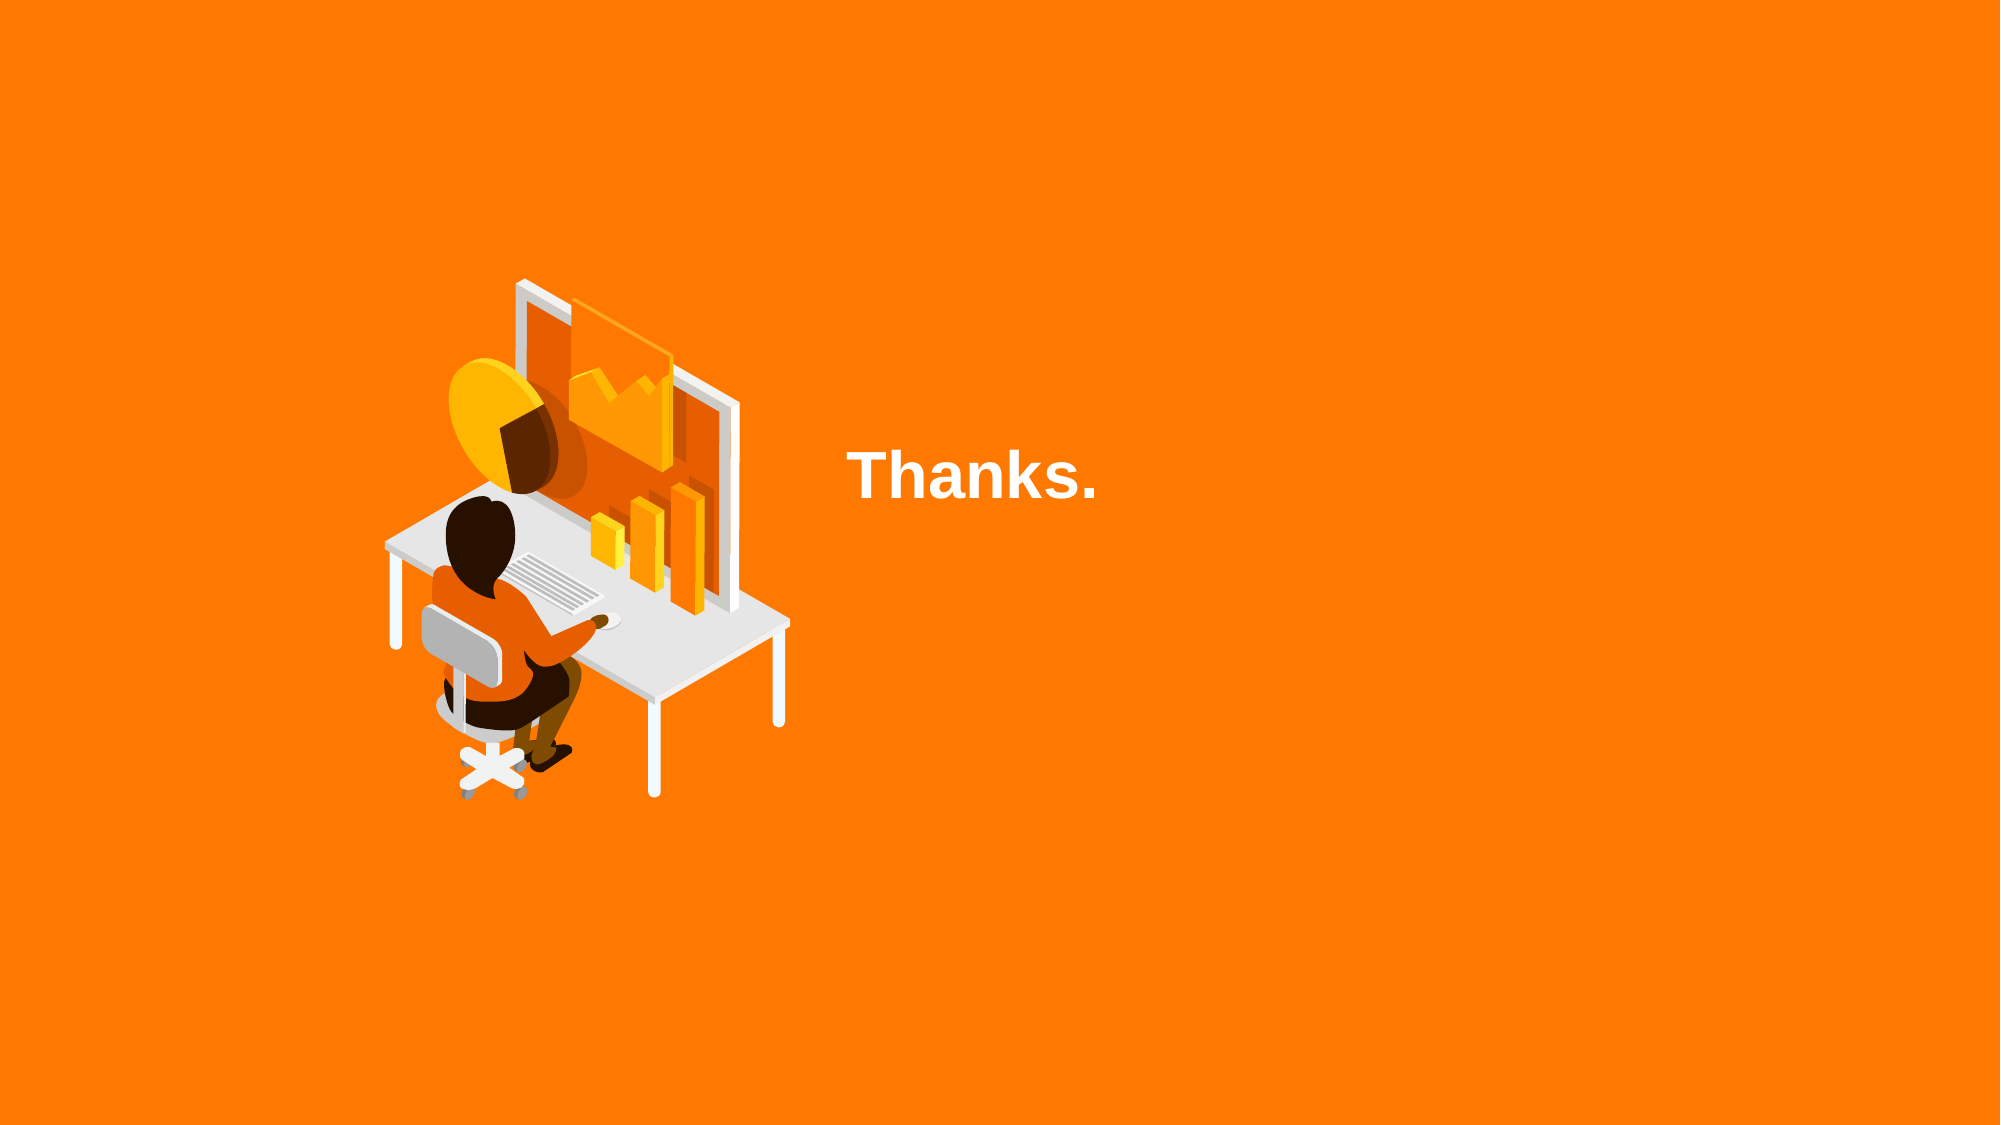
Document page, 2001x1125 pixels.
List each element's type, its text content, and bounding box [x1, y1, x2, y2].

title Thanks. [831, 334, 1722, 601]
